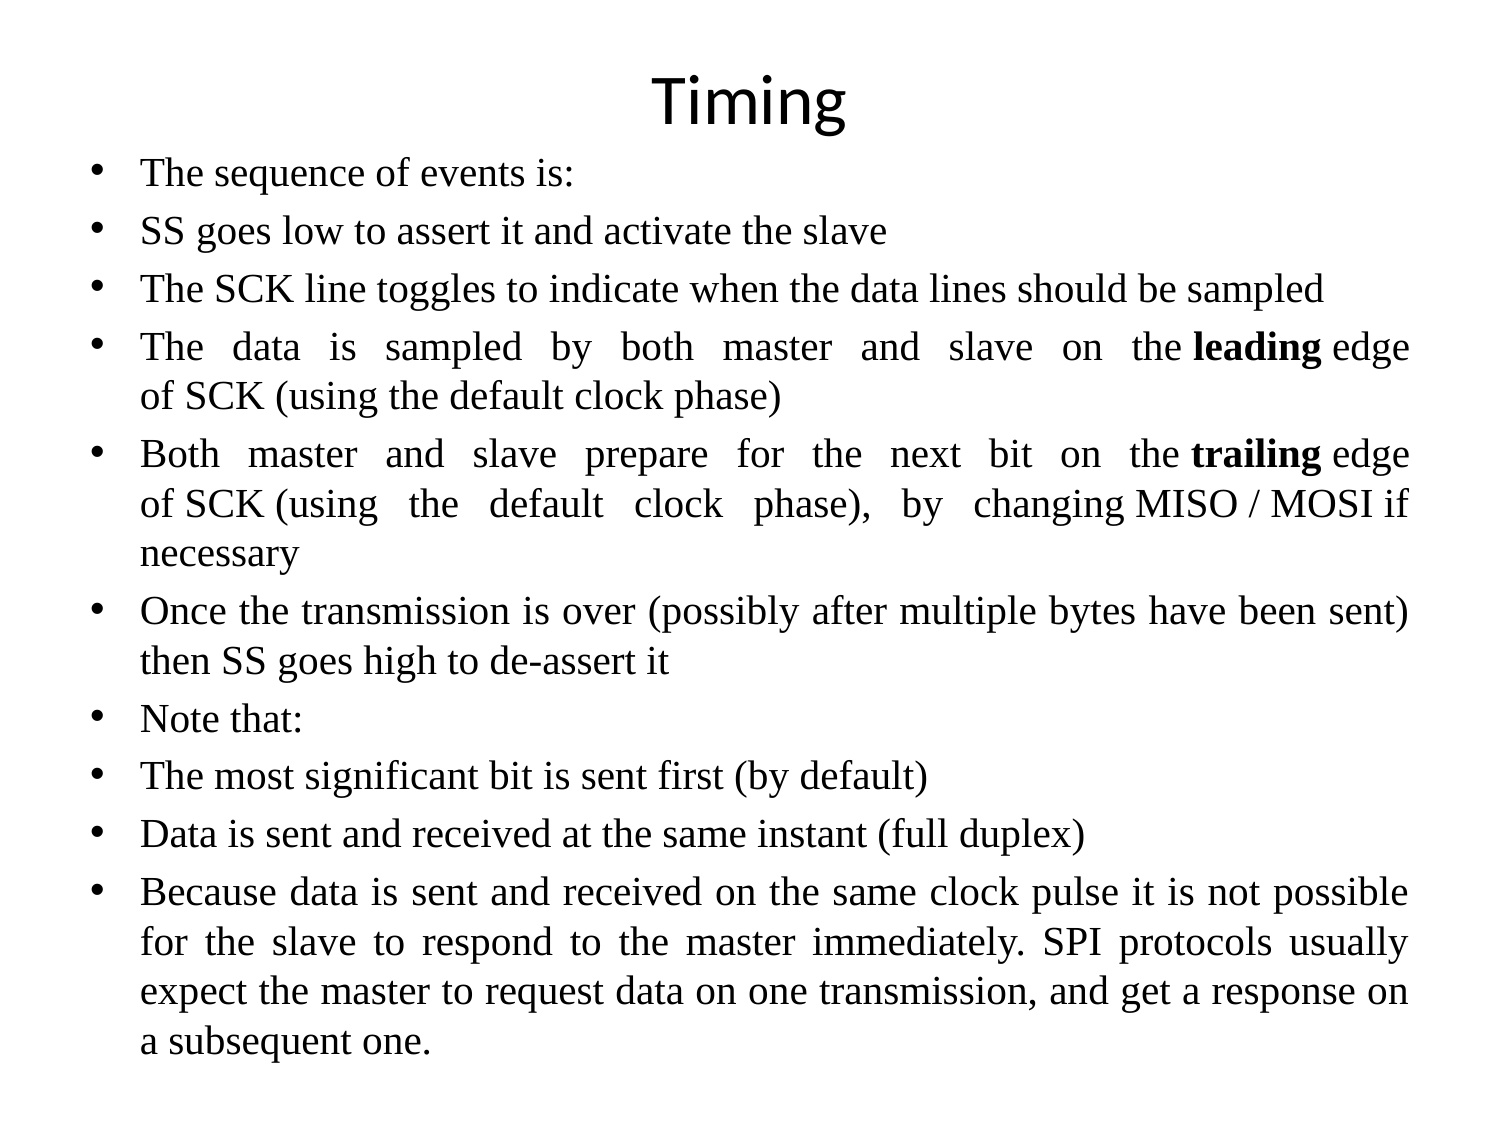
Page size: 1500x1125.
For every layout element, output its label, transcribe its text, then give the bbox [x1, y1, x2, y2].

list The sequence of events is: SS goes low to assert it and activate the slave The SCK line toggles to indicate when the data lines should be sampled The data is sampled by both master and slave on the leading edge of SCK (using the default clock phase) Both master and slave prepare for the next bit on the trailing edge of SCK (using the default clock phase), by changing MISO / MOSI if necessary Once the transmission is over (possibly after multiple bytes have been sent) then SS goes high to de-assert it Note that: The most significant bit is sent first (by default) Data is sent and received at the same instant (full duplex) Because data is sent and received on the same clock pulse it is not possible for the slave to respond to the master immediately. SPI protocols usually expect the master to request data on one transmission, and get a response on a subsequent one. [75, 137, 1425, 1075]
title Timing [75, 45, 1425, 137]
